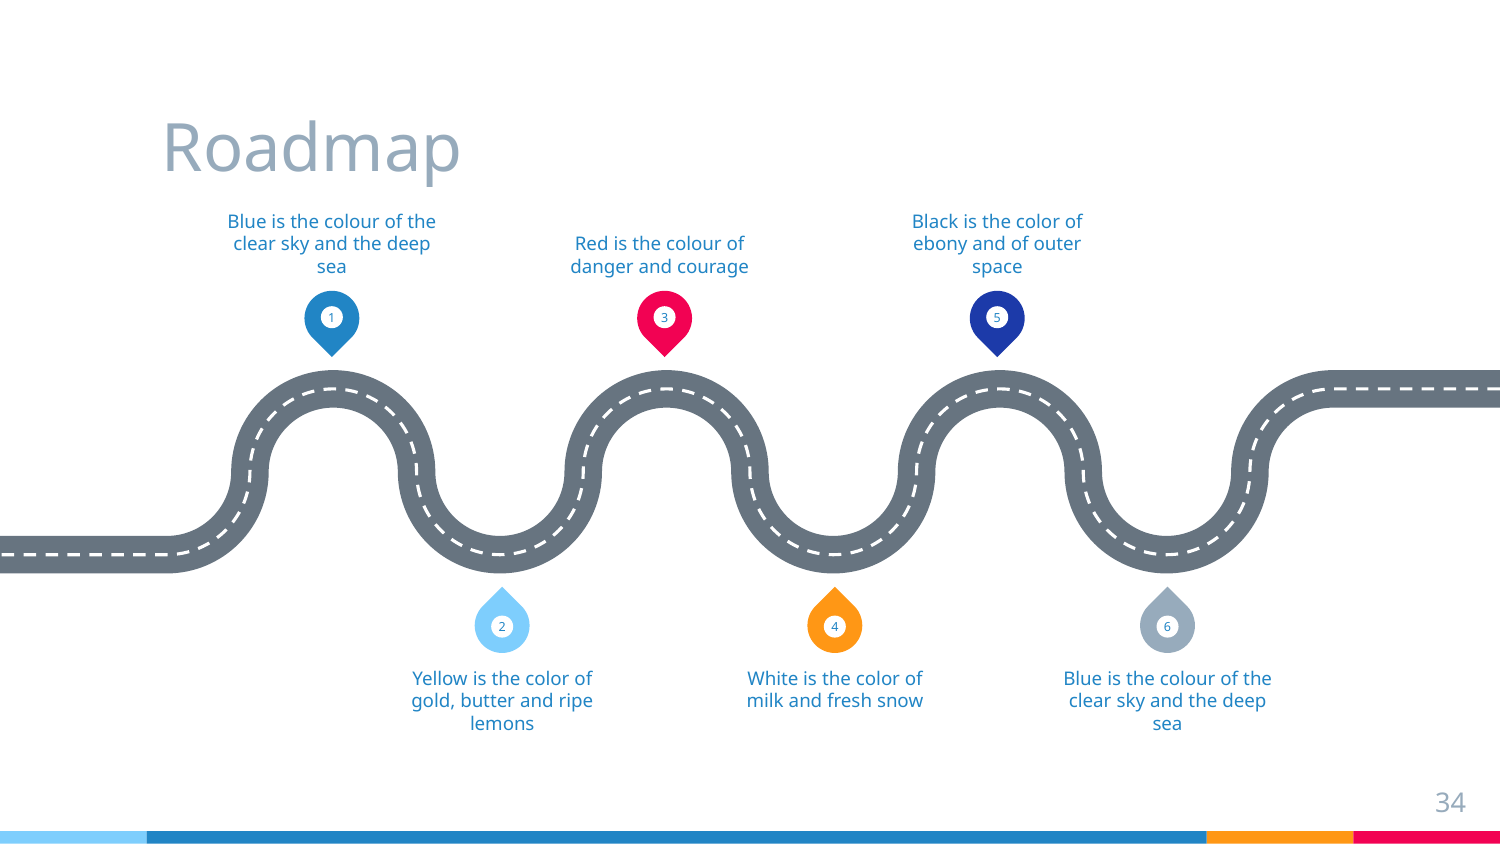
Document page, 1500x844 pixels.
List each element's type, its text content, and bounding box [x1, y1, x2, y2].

text_box [474, 586, 530, 653]
text_box White is the color of milk and fresh snow [729, 666, 941, 755]
text_box Blue is the colour of the clear sky and the deep sea [226, 189, 438, 278]
text_box [637, 290, 693, 358]
slide_number 34 [1391, 770, 1482, 822]
text_box [304, 290, 360, 358]
text_box [969, 290, 1025, 358]
text_box Black is the color of ebony and of outer space [891, 189, 1103, 278]
text_box [807, 586, 863, 653]
text_box 6 [1156, 615, 1179, 638]
text_box 2 [491, 615, 514, 638]
text_box 1 [320, 306, 343, 329]
text_box 4 [823, 615, 846, 638]
text_box [0, 388, 1500, 555]
title Roadmap [146, 58, 1207, 200]
text_box [1140, 586, 1195, 653]
text_box 3 [653, 306, 676, 329]
text_box 5 [986, 306, 1009, 329]
text_box Red is the colour of danger and courage [553, 189, 765, 278]
text_box Blue is the colour of the clear sky and the deep sea [1062, 666, 1273, 755]
text_box Yellow is the color of gold, butter and ripe lemons [396, 666, 608, 755]
